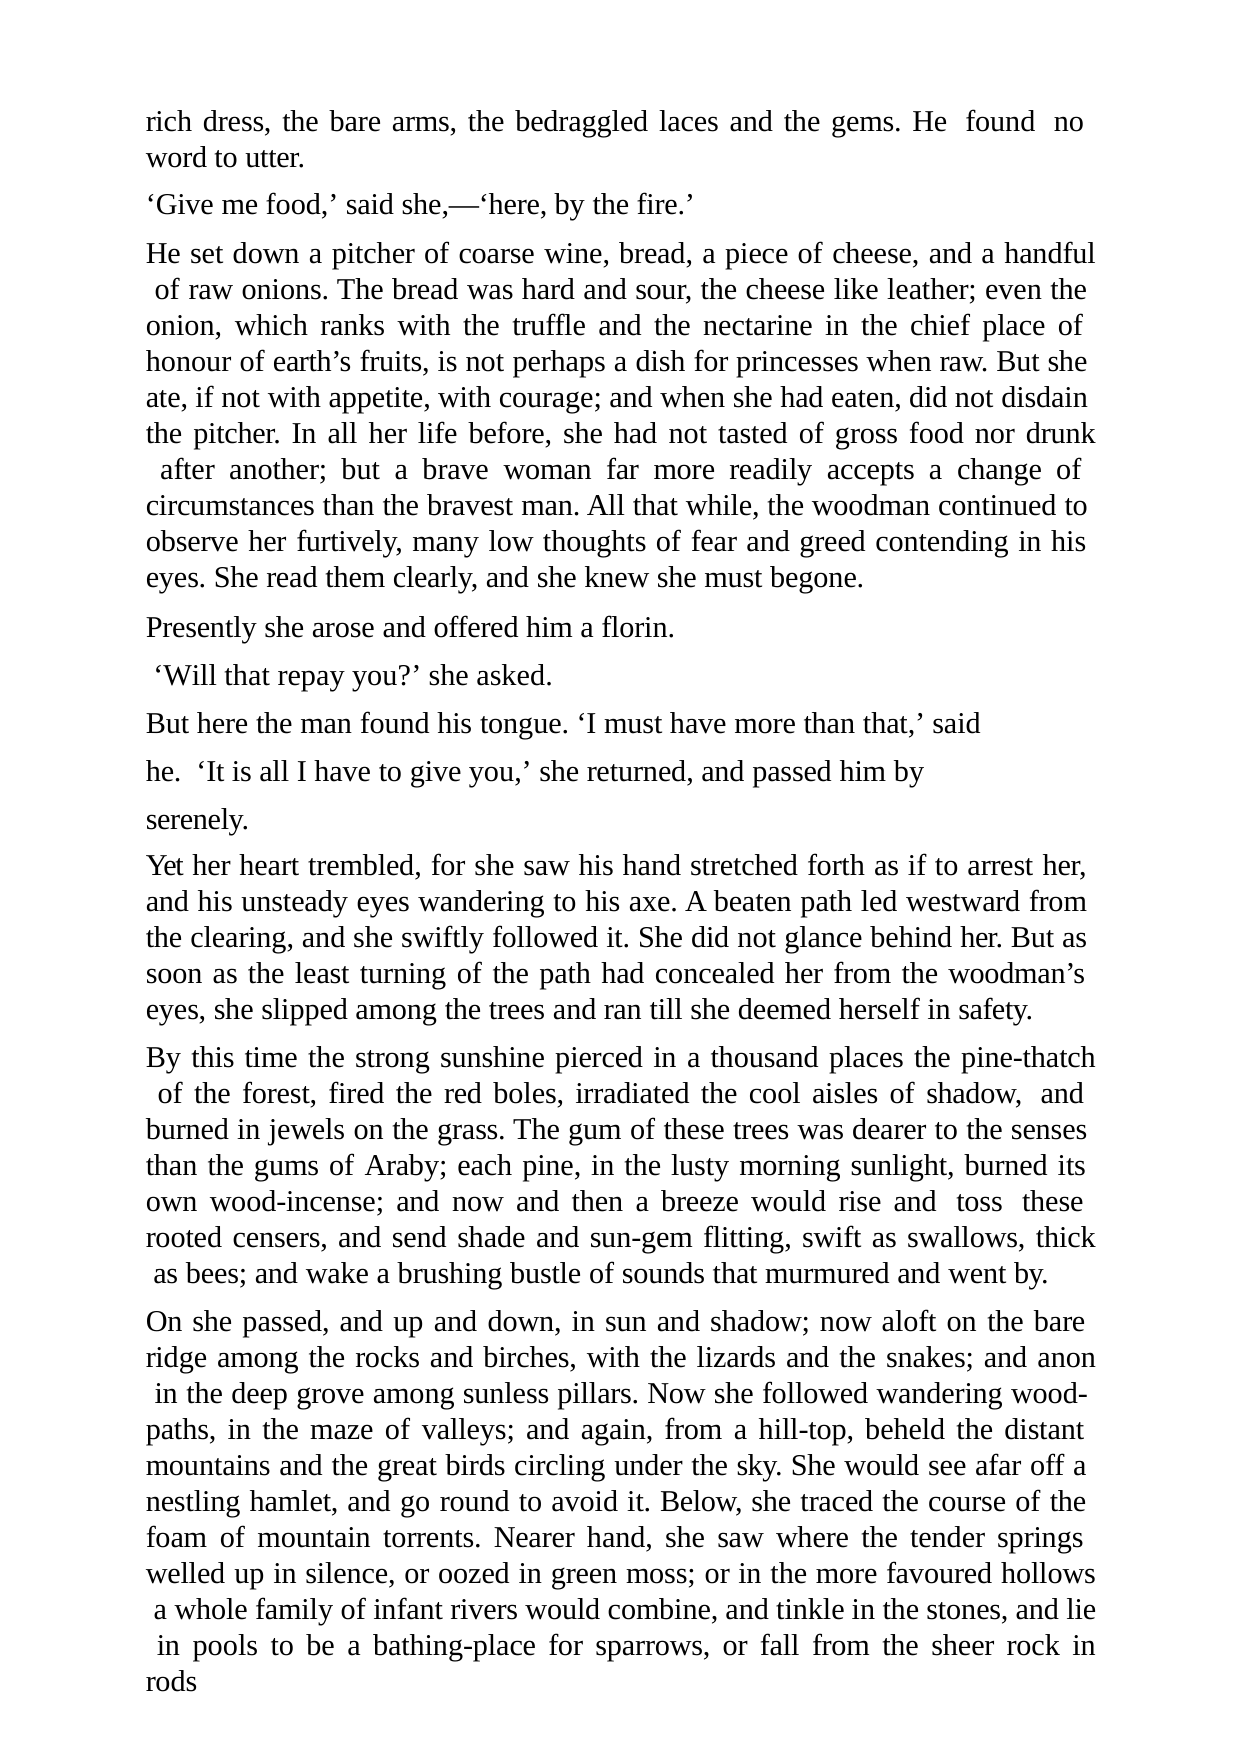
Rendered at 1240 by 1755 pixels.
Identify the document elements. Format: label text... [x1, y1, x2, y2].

text_box rich dress, the bare arms, the bedraggled laces and the gems. He found no word to utter. ‘Give me food,’ said she,—‘here, by the fire.’ He set down a pitcher of coarse wine, bread, a piece of cheese, and a handful of raw onions. The bread was hard and sour, the cheese like leather; even the onion, which ranks with the truffle and the nectarine in the chief place of honour of earth’s fruits, is not perhaps a dish for princesses when raw. But she ate, if not with appetite, with courage; and when she had eaten, did not disdain the pitcher. In all her life before, she had not tasted of gross food nor drunk after another; but a brave woman far more readily accepts a change of circumstances than the bravest man. All that while, the woodman continued to observe her furtively, many low thoughts of fear and greed contending in his eyes. She read them clearly, and she knew she must begone. Presently she arose and offered him a florin. ‘Will that repay you?’ she asked. But here the man found his tongue. ‘I must have more than that,’ said he. ‘It is all I have to give you,’ she returned, and passed him by serenely. Yet her heart trembled, for she saw his hand stretched forth as if to arrest her, and his unsteady eyes wandering to his axe. A beaten path led westward from the clearing, and she swiftly followed it. She did not glance behind her. But as soon as the least turning of the path had concealed her from the woodman’s eyes, she slipped among the trees and ran till she deemed herself in safety. By this time the strong sunshine pierced in a thousand places the pine-thatch of the forest, fired the red boles, irradiated the cool aisles of shadow, and burned in jewels on the grass. The gum of these trees was dearer to the senses than the gums of Araby; each pine, in the lusty morning sunlight, burned its own wood-incense; and now and then a breeze would rise and toss these rooted censers, and send shade and sun-gem flitting, swift as swallows, thick as bees; and wake a brushing bustle of sounds that murmured and went by. On she passed, and up and down, in sun and shadow; now aloft on the bare ridge among the rocks and birches, with the lizards and the snakes; and anon in the deep grove among sunless pillars. Now she followed wandering wood- paths, in the maze of valleys; and again, from a hill-top, beheld the distant mountains and the great birds circling under the sky. She would see afar off a nestling hamlet, and go round to avoid it. Below, she traced the course of the foam of mountain torrents. Nearer hand, she saw where the tender springs welled up in silence, or oozed in green moss; or in the more favoured hollows a whole family of infant rivers would combine, and tinkle in the stones, and lie in pools to be a bathing-place for sparrows, or fall from the sheer rock in rods [143, 98, 1097, 1698]
